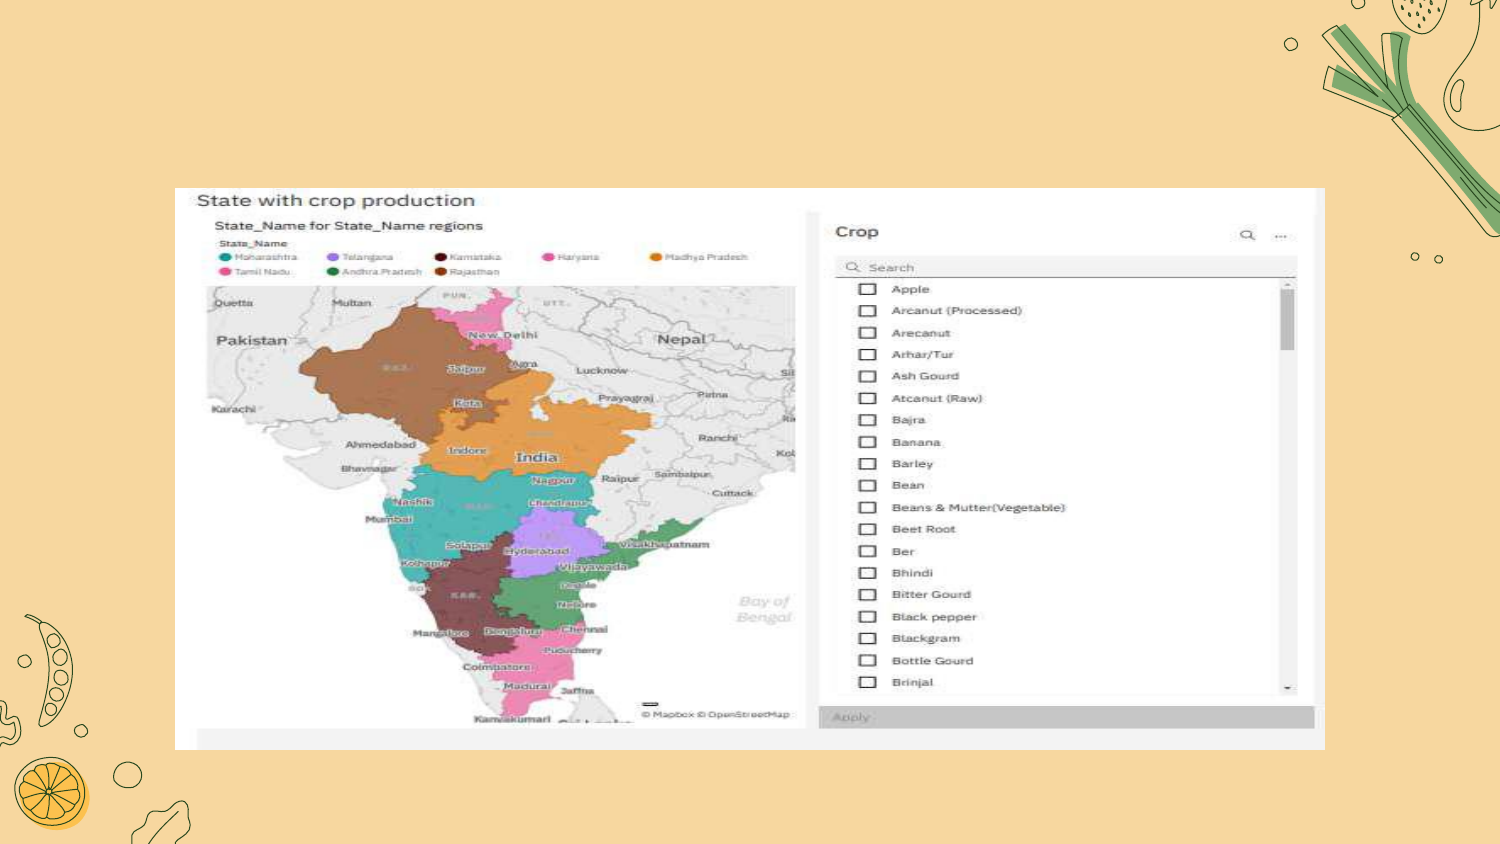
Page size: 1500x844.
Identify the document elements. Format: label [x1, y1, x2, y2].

picture [174, 188, 1326, 750]
